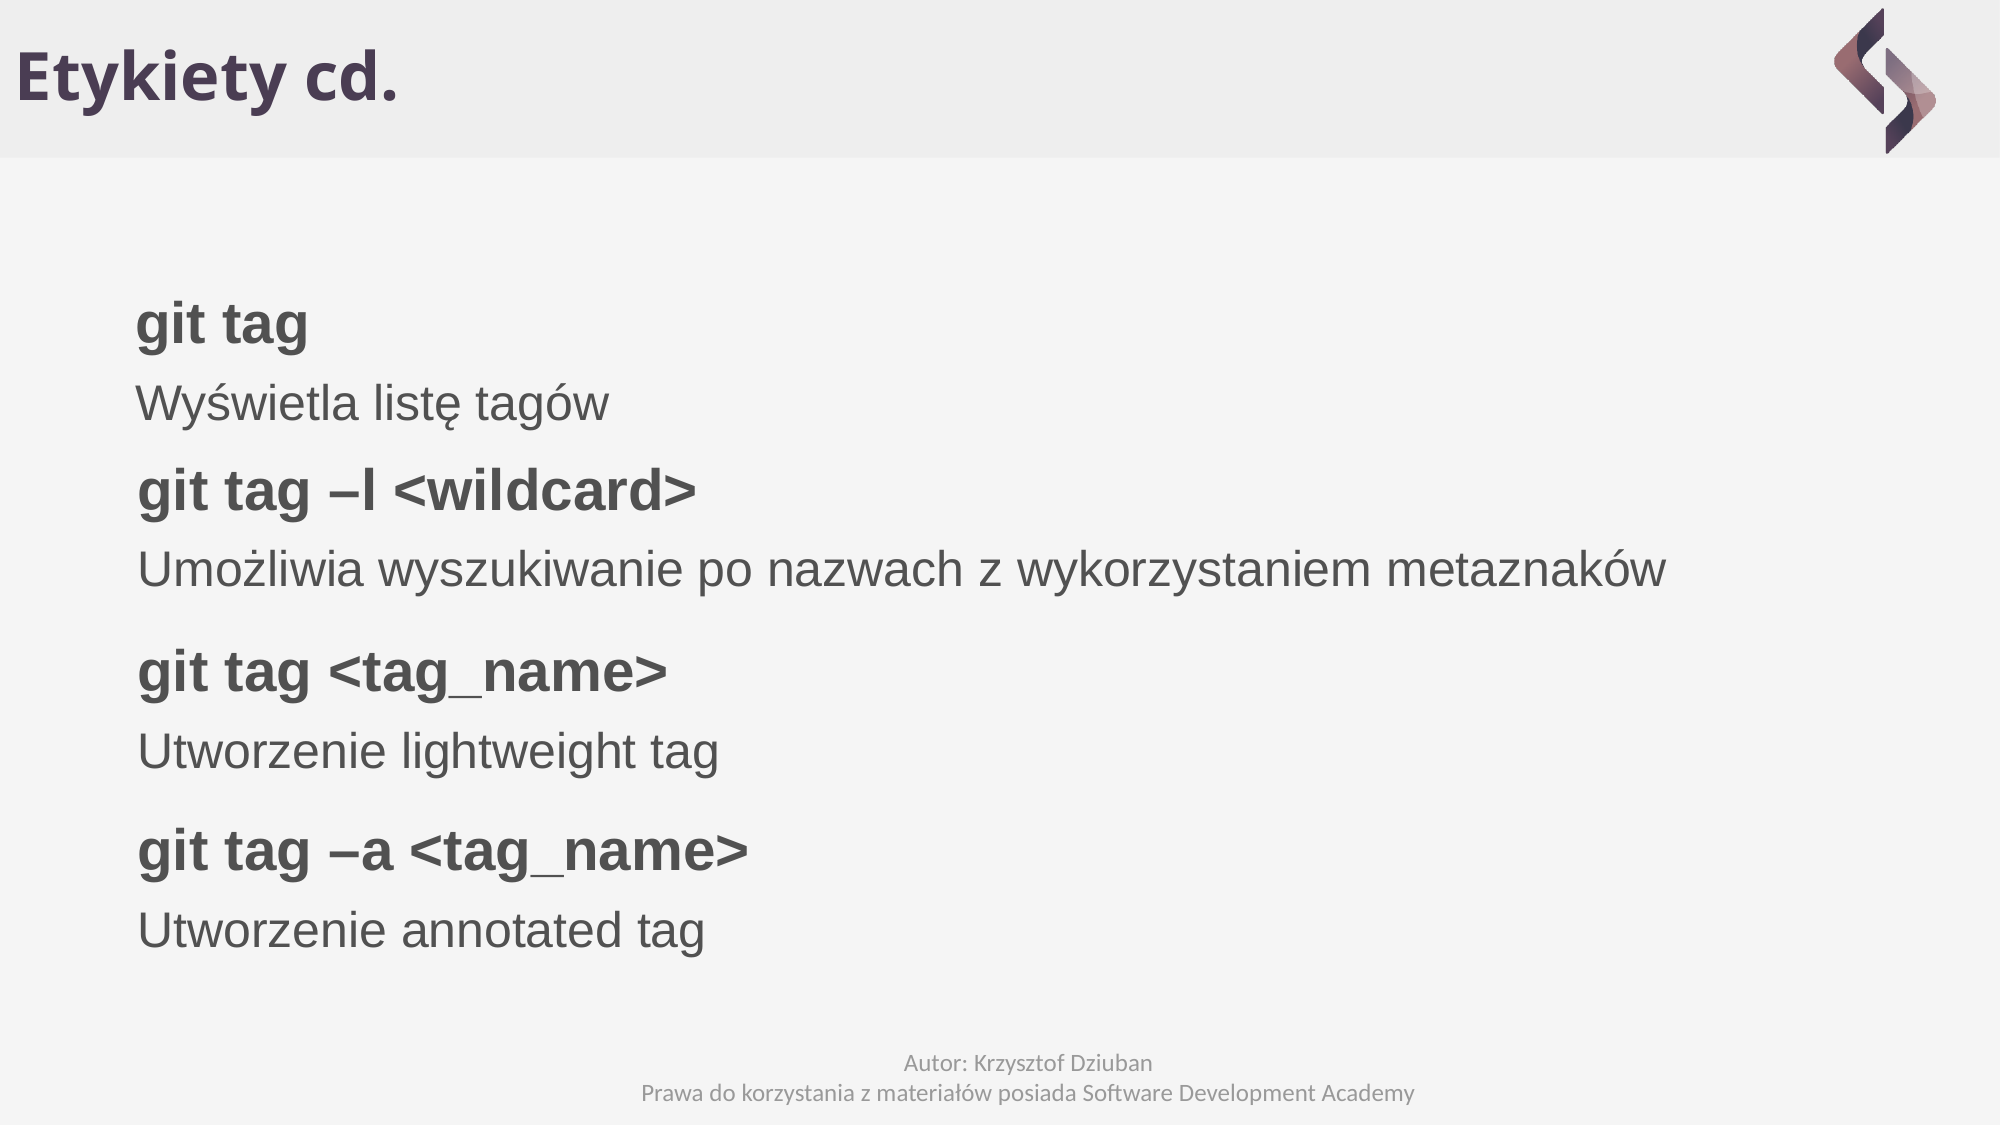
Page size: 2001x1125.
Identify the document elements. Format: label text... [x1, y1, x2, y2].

text_box Etykiety cd. [0, 0, 1787, 158]
text_box git tag –l <wildcard> Umożliwia wyszukiwanie po nazwach z wykorzystaniem metaznaków [137, 459, 1758, 640]
text_box git tag <tag_name> Utworzenie lightweight tag [137, 641, 1758, 820]
text_box git tag –a <tag_name> Utworzenie annotated tag [137, 820, 1758, 992]
text_box git tag Wyświetla listę tagów [120, 286, 1807, 463]
picture [1787, 0, 2001, 166]
text_box Autor: Krzysztof Dziuban Prawa do korzystania z materiałów posiada Software Development Academy [467, 1046, 1590, 1106]
